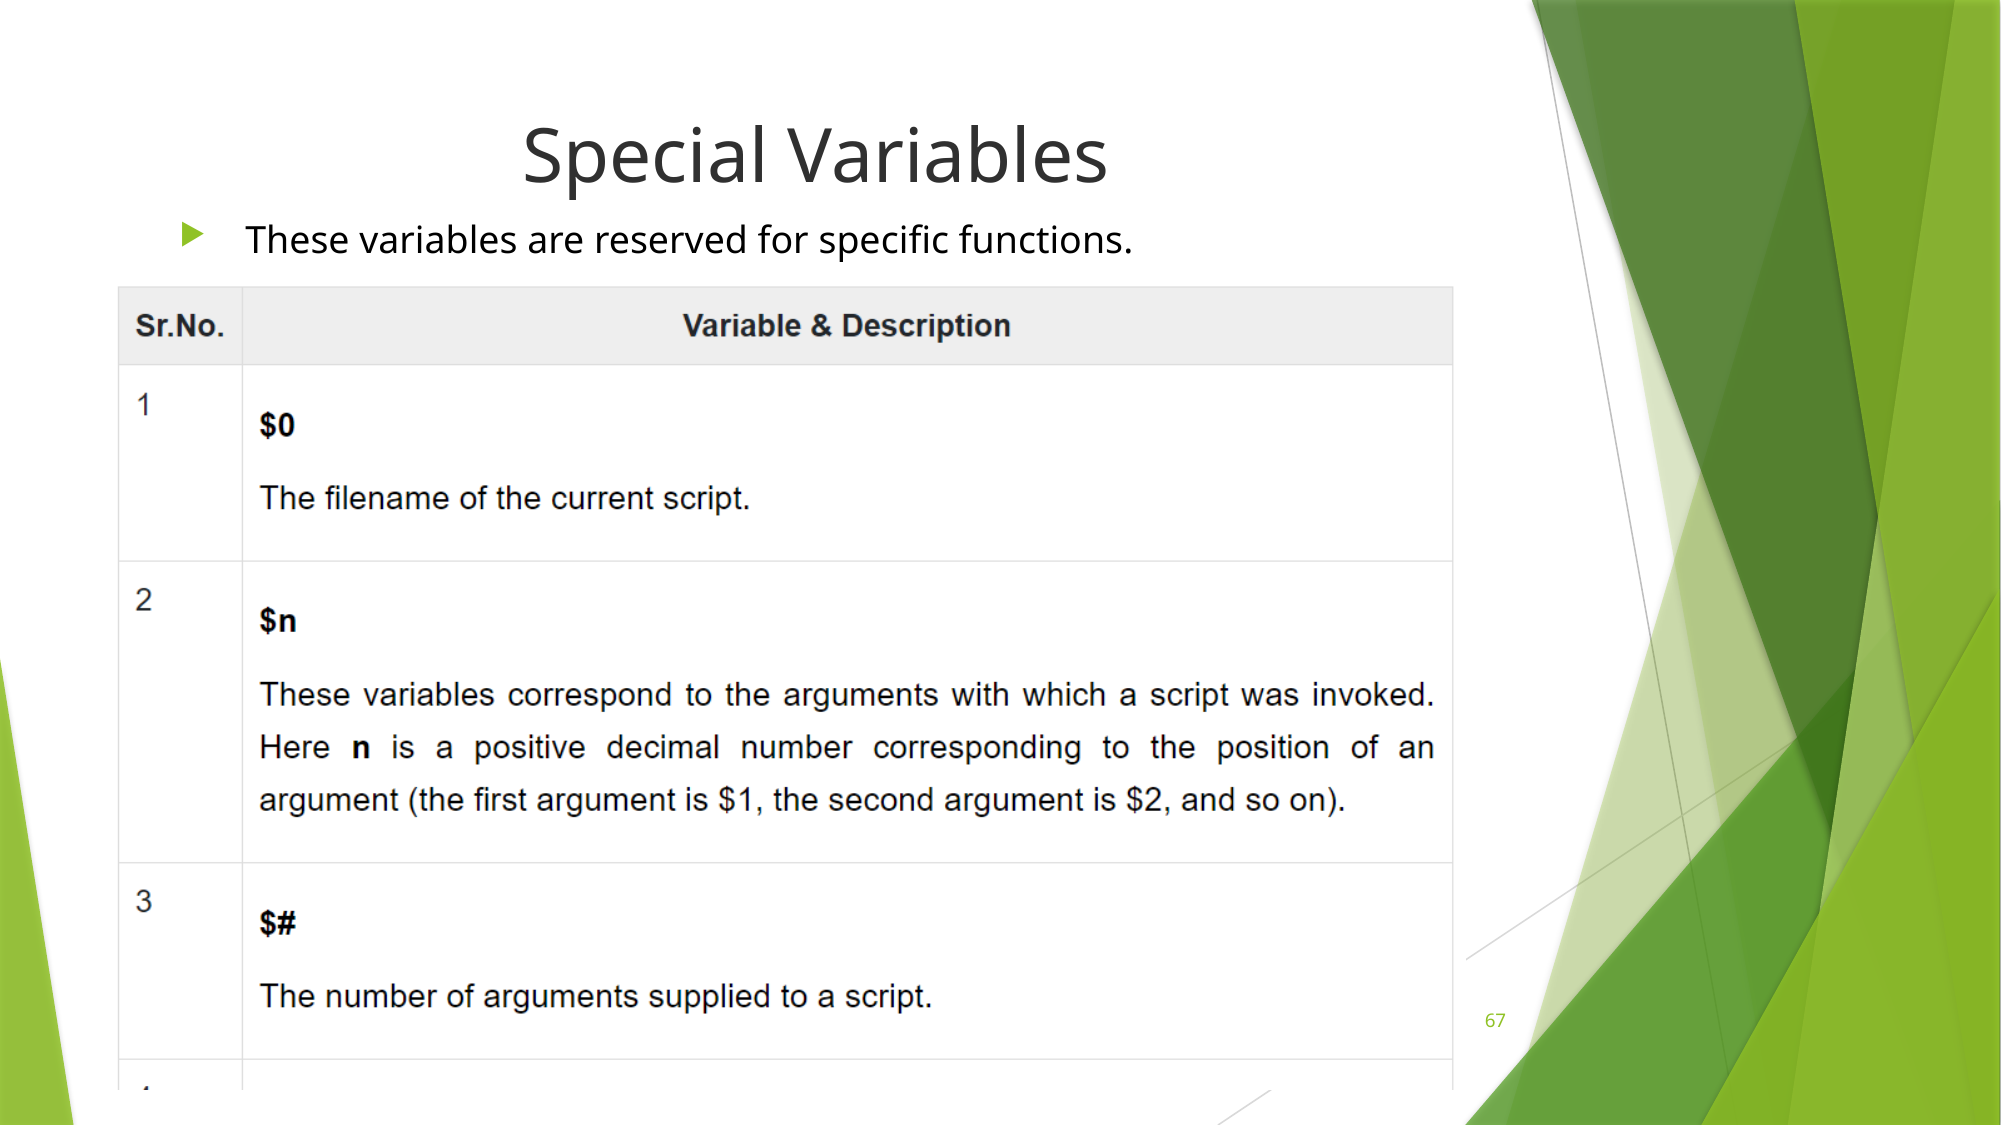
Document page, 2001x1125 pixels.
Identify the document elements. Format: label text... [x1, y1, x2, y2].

picture [113, 279, 1466, 1091]
slide_number 67 [1471, 991, 1522, 1051]
list These variables are reserved for specific functions. [164, 208, 1575, 845]
title Special Variables [111, 99, 1522, 280]
